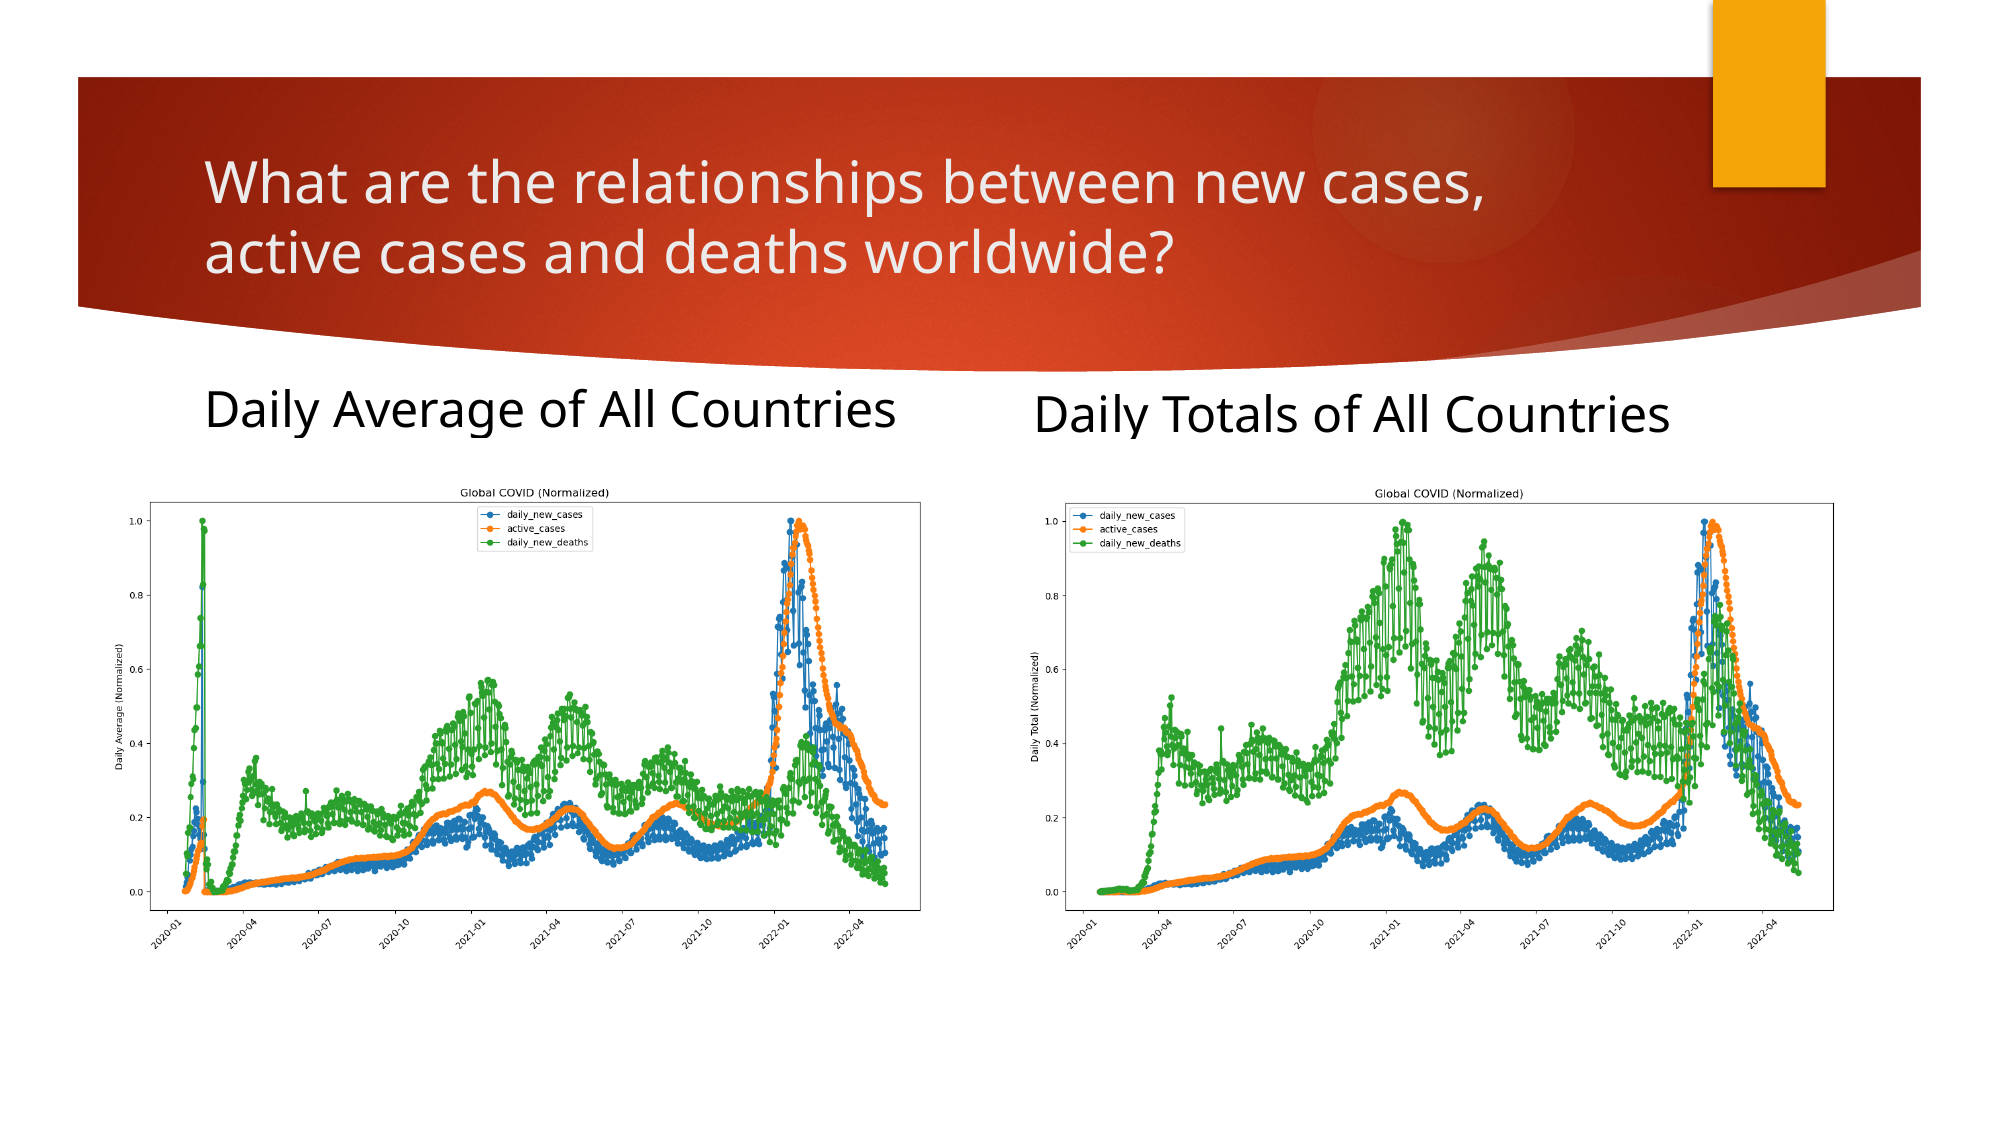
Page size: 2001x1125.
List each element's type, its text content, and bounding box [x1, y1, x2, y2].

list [25, 438, 944, 969]
list Daily Average of All Countries [189, 350, 981, 436]
list Daily Totals of All Countries [1018, 350, 1810, 438]
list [941, 439, 1932, 969]
title What are the relationships between new cases, active cases and deaths worldwide? [189, 155, 1627, 275]
